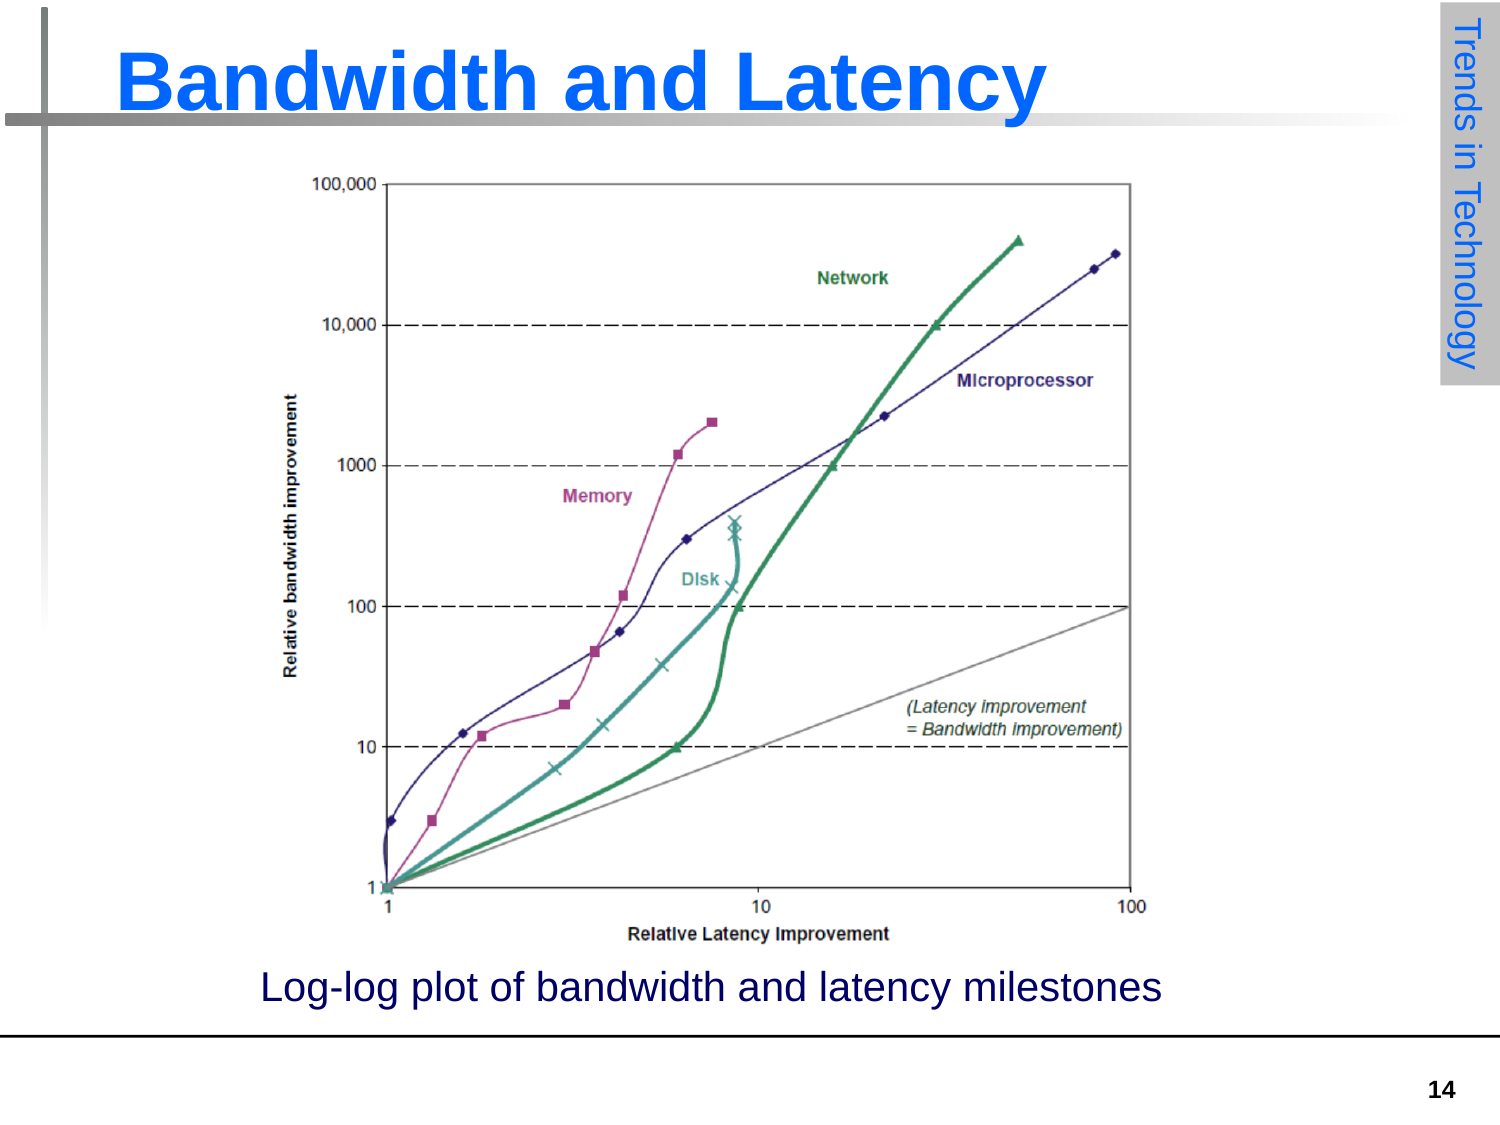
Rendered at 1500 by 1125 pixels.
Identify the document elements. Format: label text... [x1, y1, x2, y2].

picture [268, 158, 1155, 953]
title Bandwidth and Latency [100, 18, 1440, 135]
text_box Trends in Technology [1440, 2, 1500, 386]
text_box Log-log plot of bandwidth and latency milestones [245, 952, 1178, 1018]
